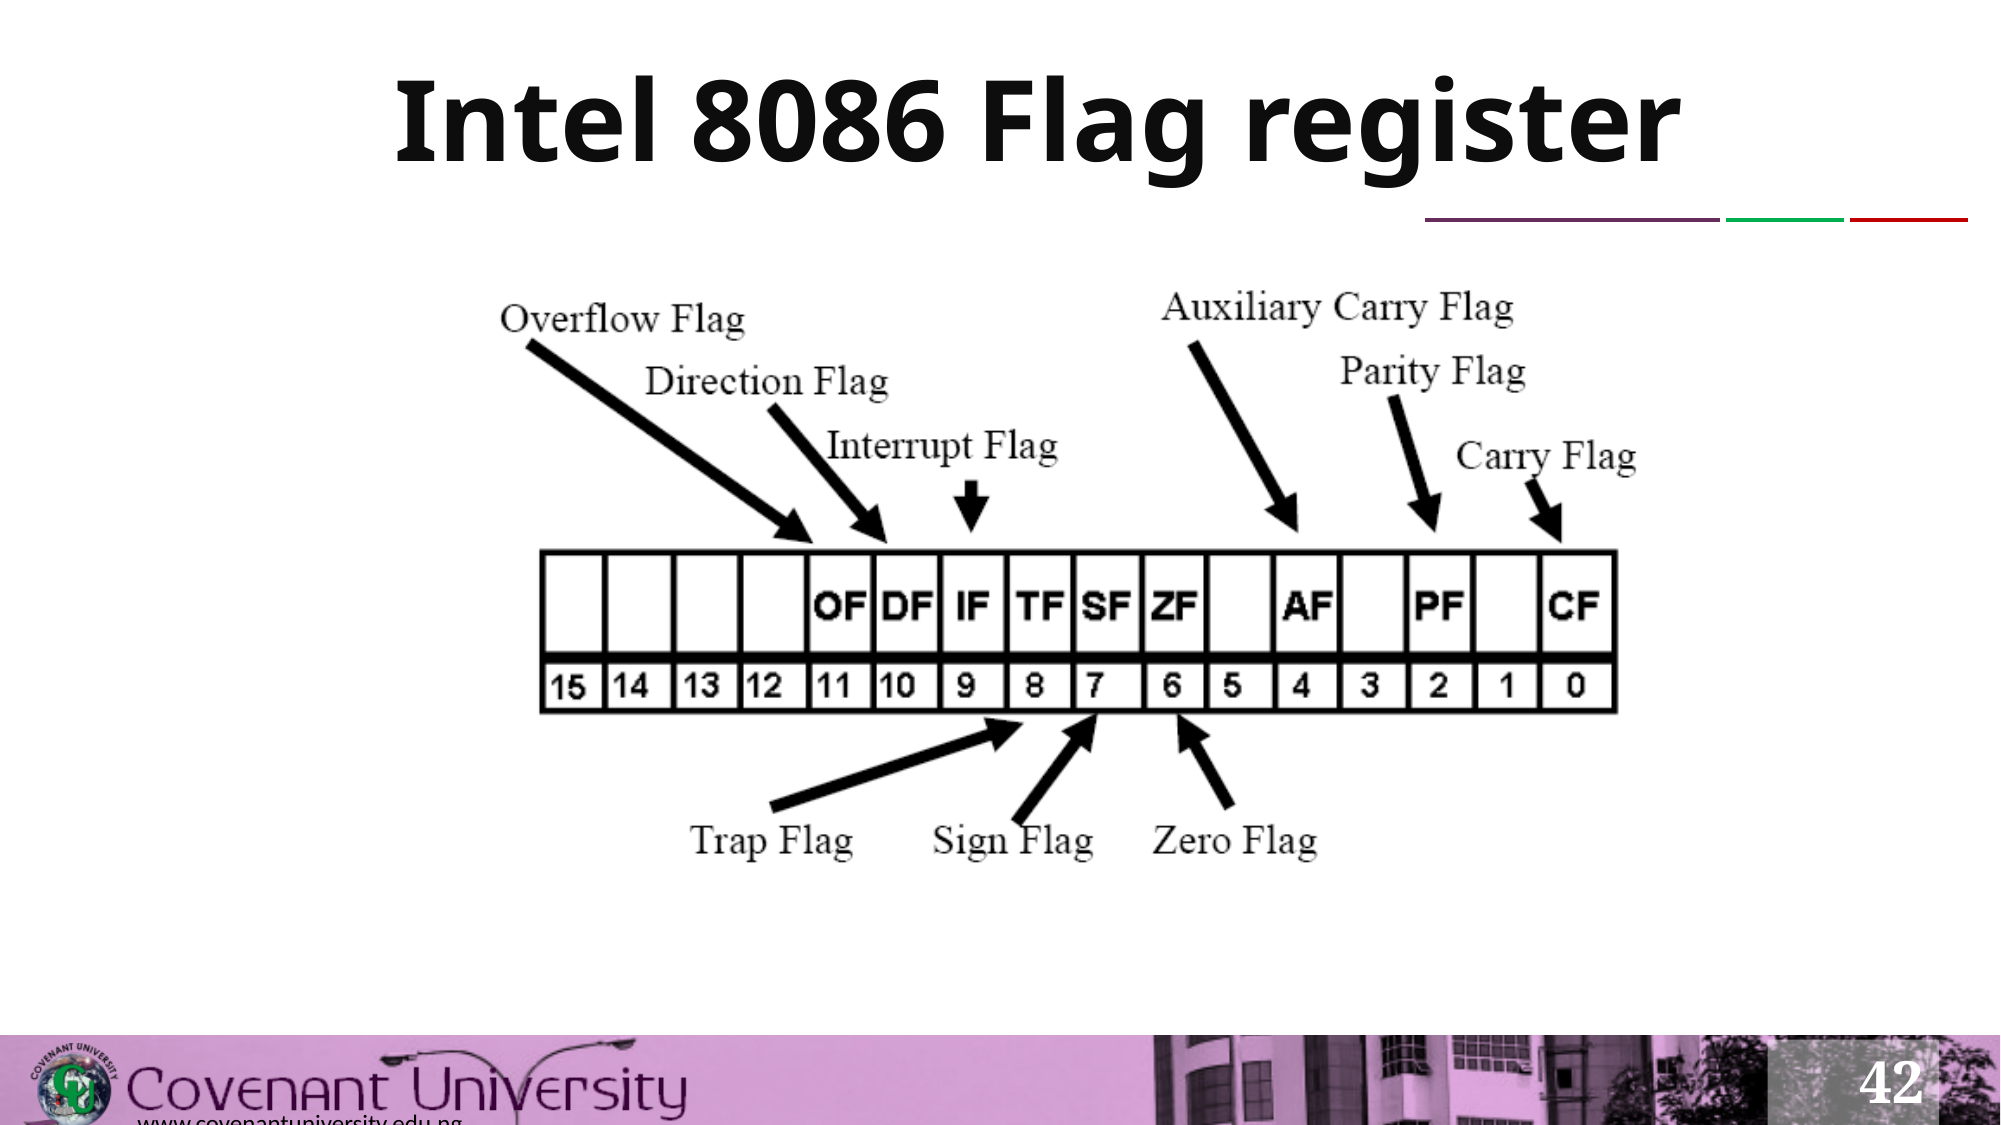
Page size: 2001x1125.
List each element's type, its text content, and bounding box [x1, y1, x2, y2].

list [487, 289, 1643, 866]
title Intel 8086 Flag register [74, 20, 2000, 213]
picture [23, 1036, 1071, 1125]
